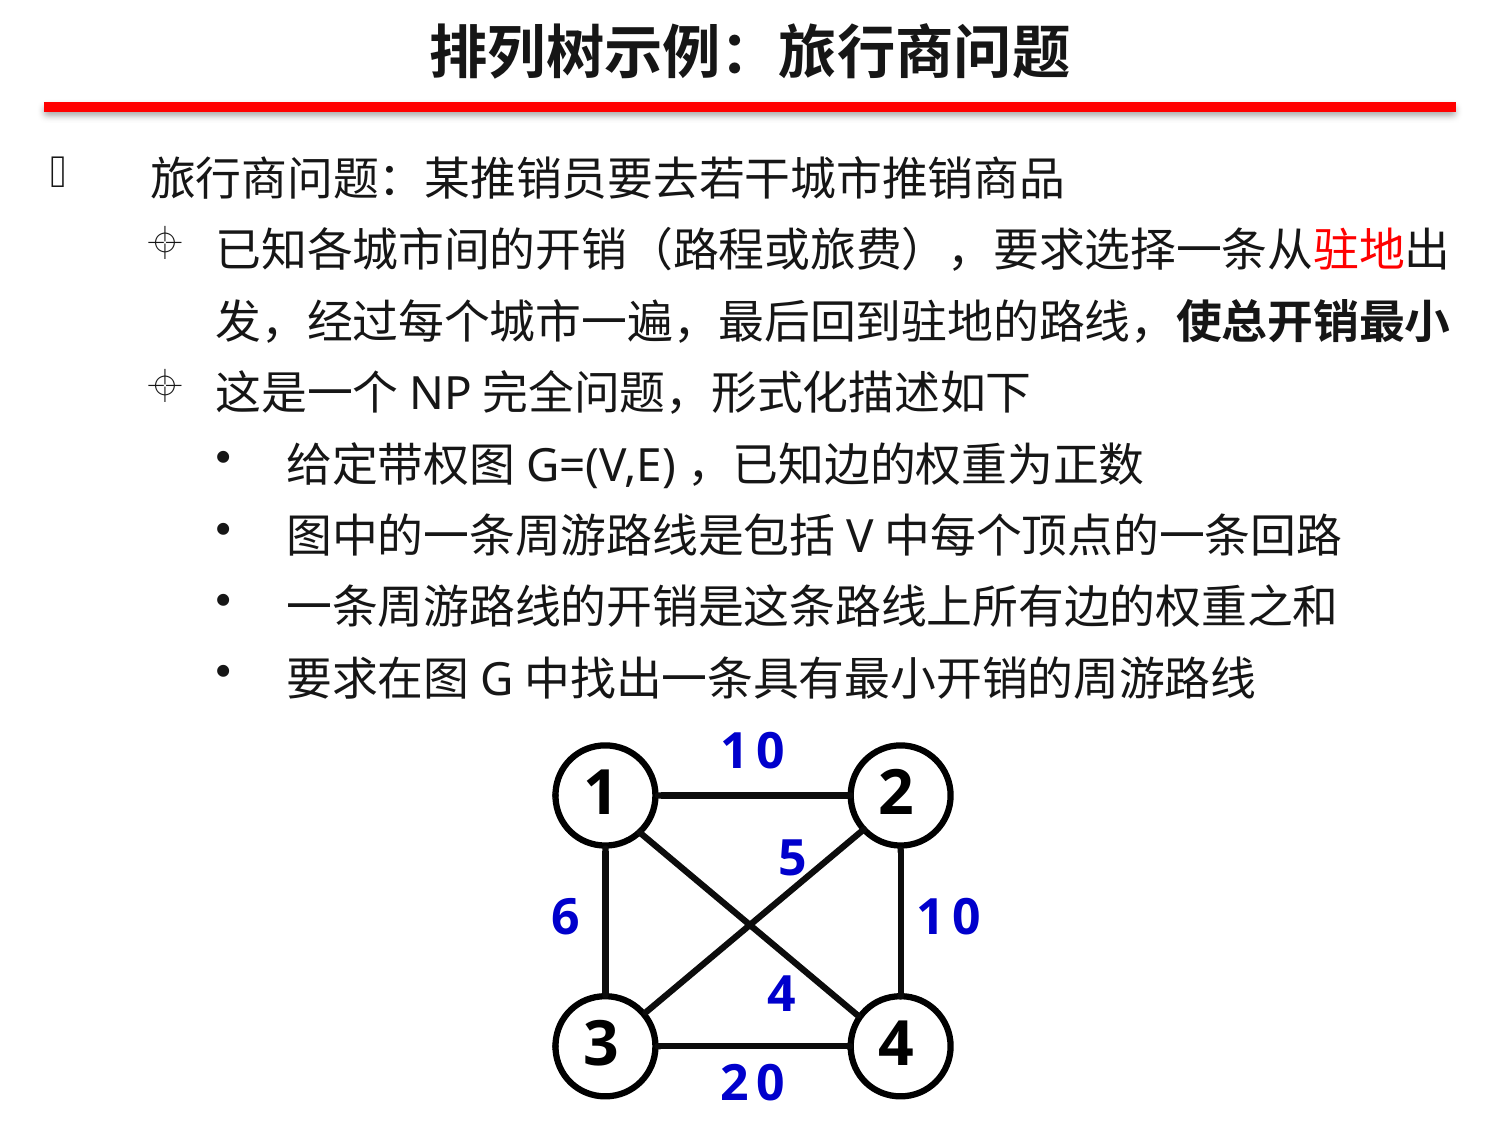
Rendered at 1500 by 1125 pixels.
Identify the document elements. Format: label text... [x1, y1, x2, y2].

title 排列树示例：旅行商问题 [0, 7, 1500, 100]
list 旅行商问题：某推销员要去若干城市推销商品 已知各城市间的开销（路程或旅费），要求选择一条从驻地出发，经过每个城市一遍，最后回到驻地的路线，使总开销最小 这是一个NP完全问题，形式化描述如下 给定带权图G=(V,E)，已知边的权重为正数 图中的一条周游路线是包括V中每个顶点的一条回路 一条周游路线的开销是这条路线上所有边的权重之和 要求在图G中找出一条具有最小开销的周游路线 [35, 125, 1495, 1106]
picture [548, 713, 991, 1118]
